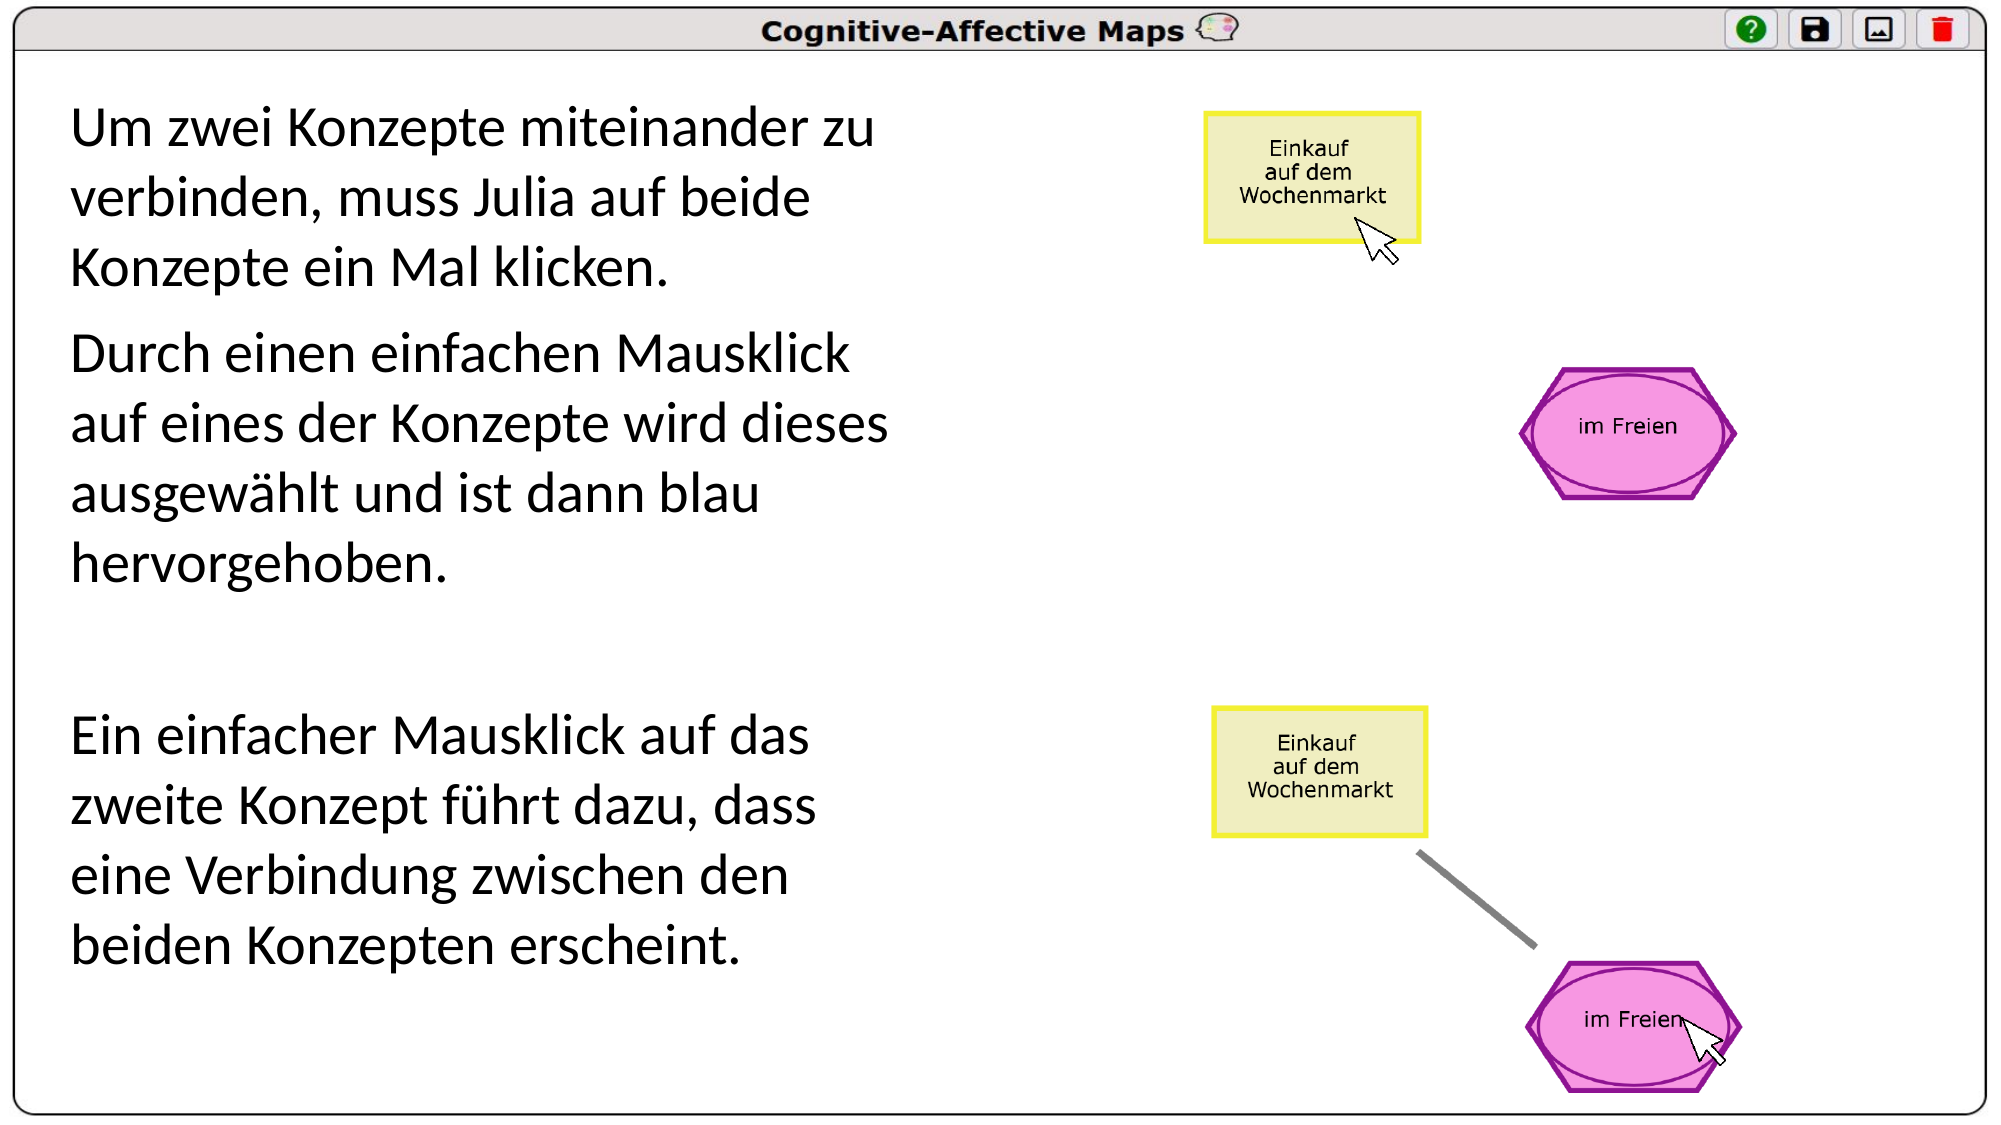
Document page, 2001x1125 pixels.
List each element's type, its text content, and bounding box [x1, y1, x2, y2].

text_box Um zwei Konzepte miteinander zu verbinden, muss Julia auf beide Konzepte ein Mal klicken. Durch einen einfachen Mausklick auf eines der Konzepte wird dieses ausgewählt und ist dann blau hervorgehoben. [56, 80, 928, 689]
text_box Ein einfacher Mausklick auf das zweite Konzept führt dazu, dass eine Verbindung zwischen den beiden Konzepten erscheint. [55, 688, 862, 984]
picture [0, 0, 2001, 1125]
